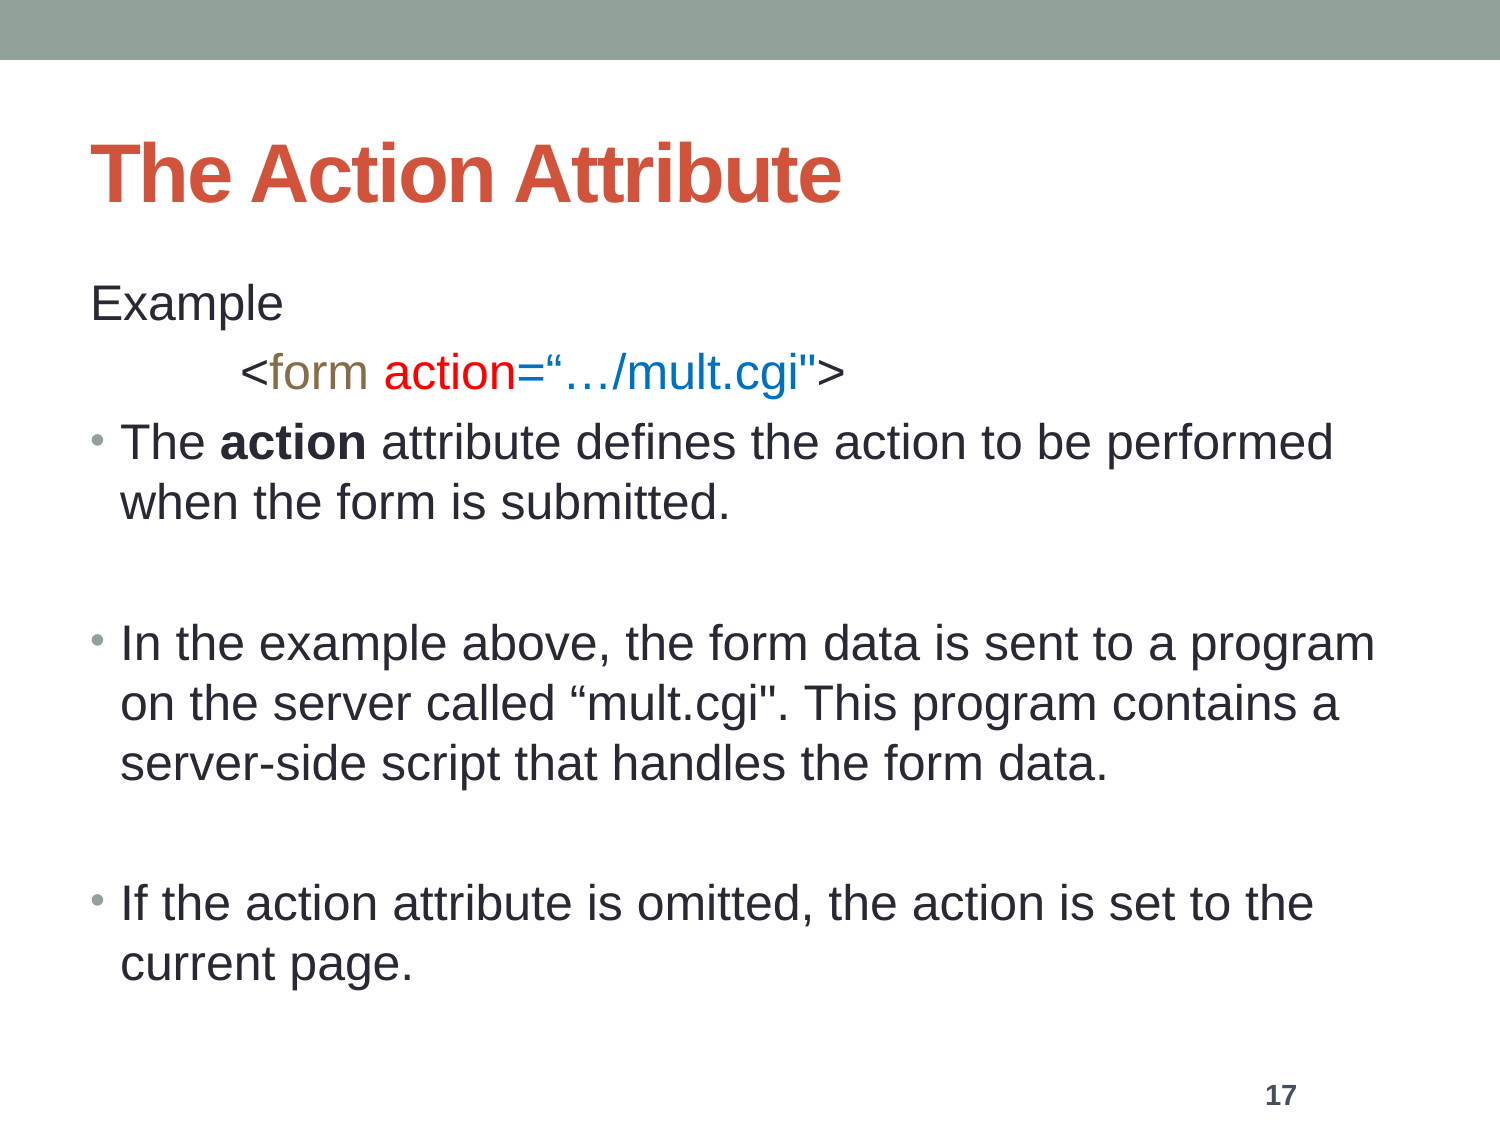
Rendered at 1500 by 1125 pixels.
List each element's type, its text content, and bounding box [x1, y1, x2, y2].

title The Action Attribute [75, 87, 1425, 250]
slide_number 17 [1250, 1066, 1425, 1121]
list Example <form action=“…/mult.cgi"> The action attribute defines the action to be performed when the form is submitted. In the example above, the form data is sent to a program on the server called “mult.cgi". This program contains a server-side script that handles the form data. If the action attribute is omitted, the action is set to the current page. [75, 262, 1425, 1063]
